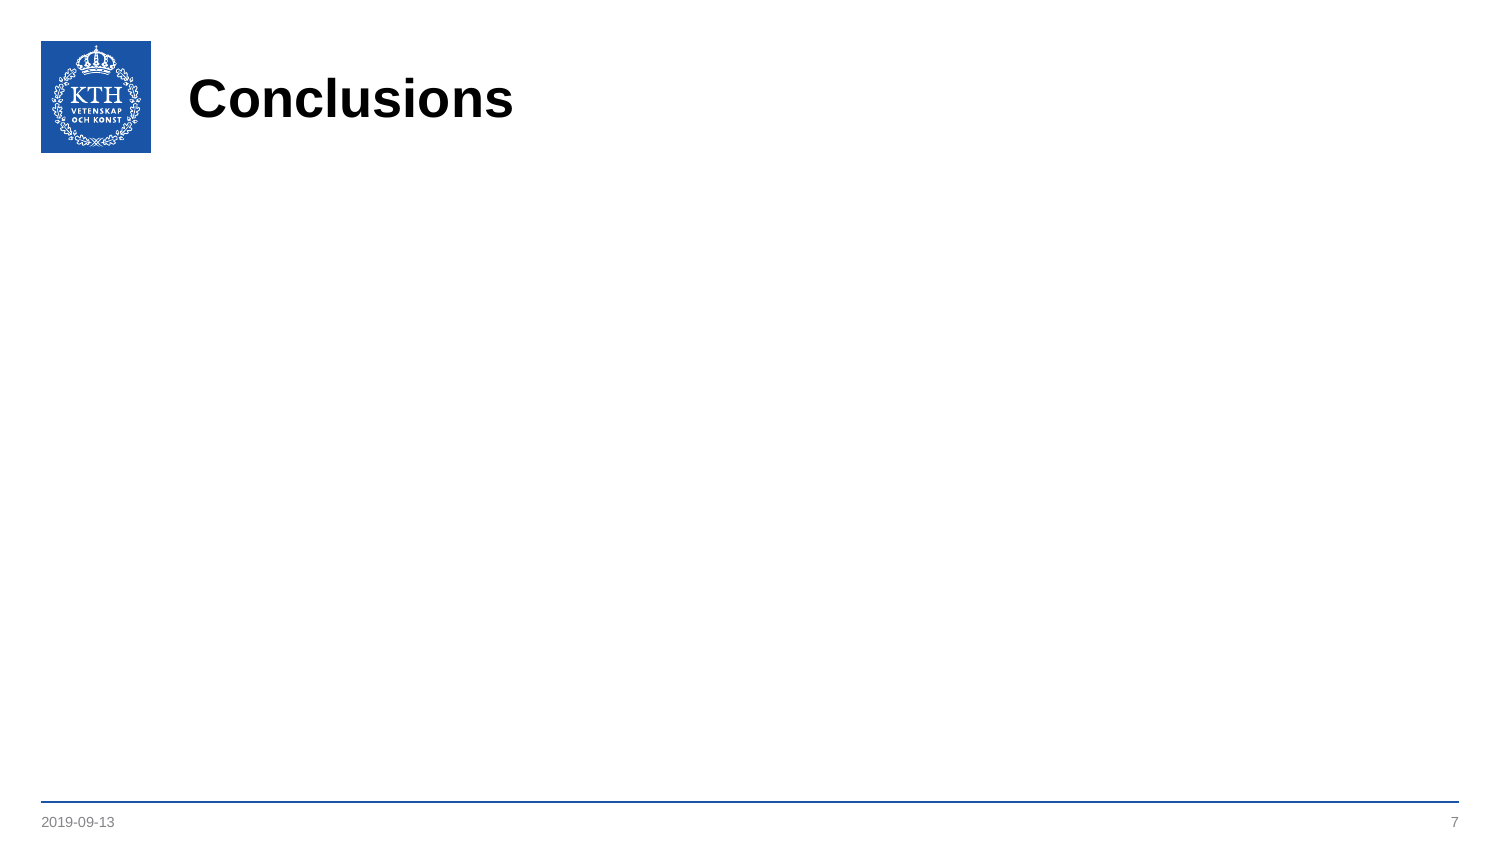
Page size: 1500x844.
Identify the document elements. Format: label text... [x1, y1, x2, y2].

slide_number 7 [1121, 811, 1459, 832]
title Conclusions [173, 41, 1413, 152]
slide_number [41, 811, 379, 832]
